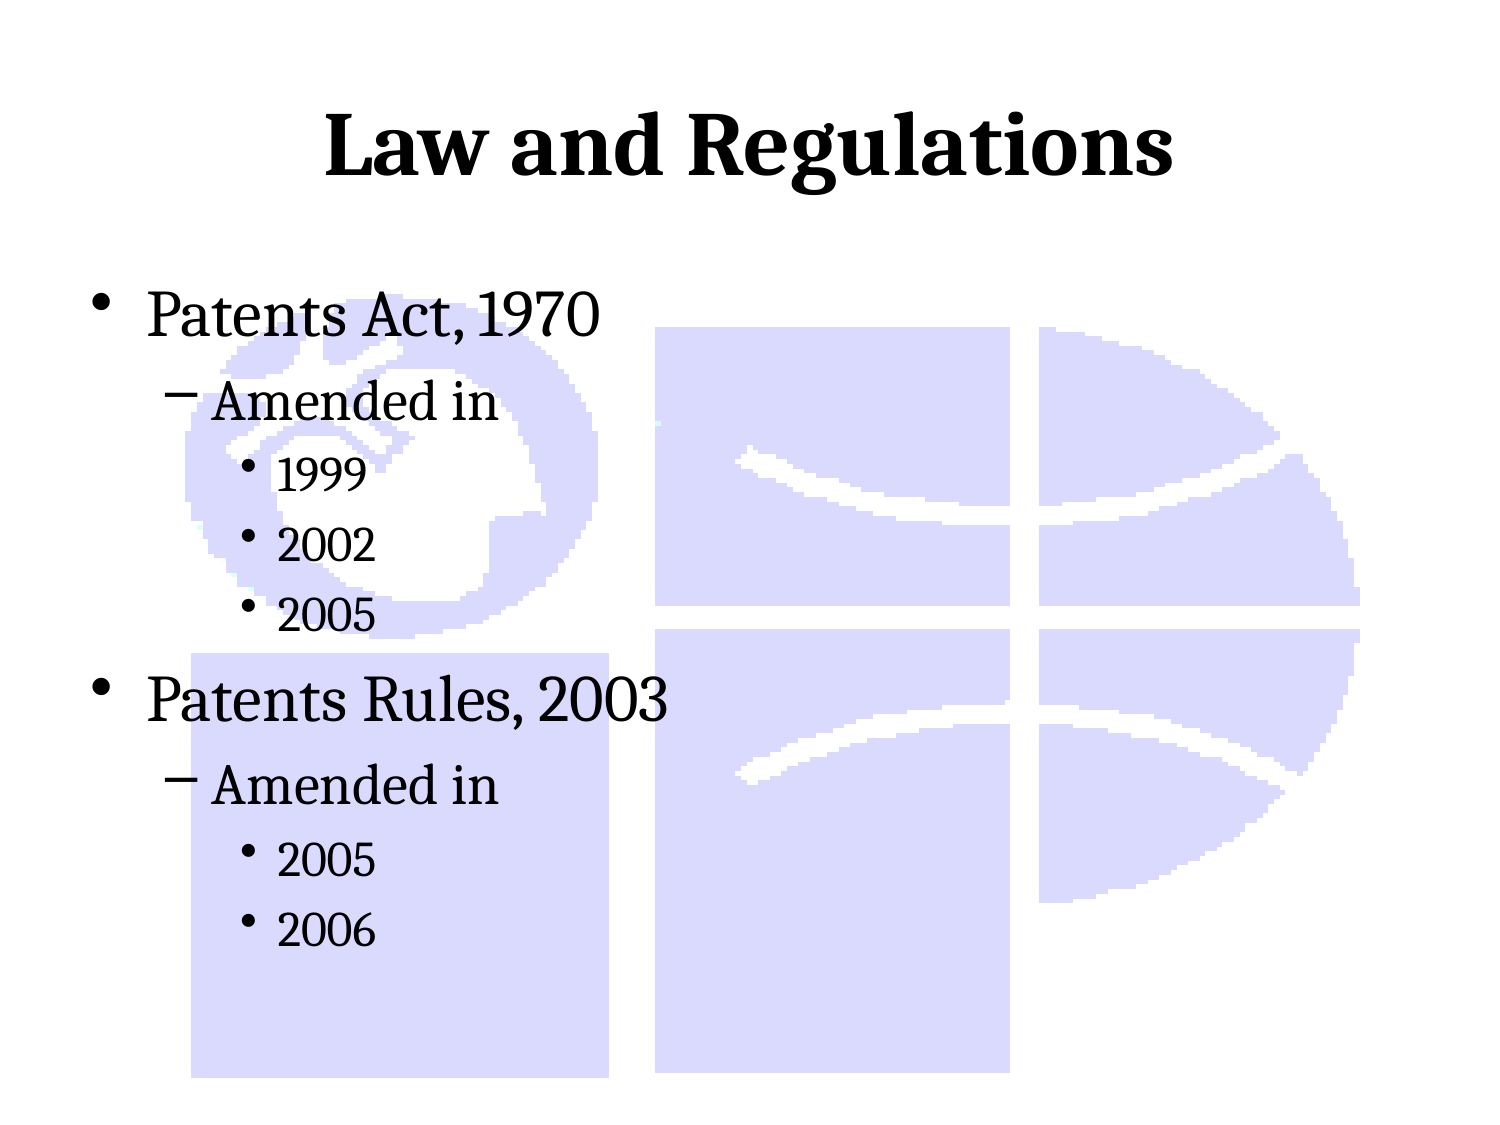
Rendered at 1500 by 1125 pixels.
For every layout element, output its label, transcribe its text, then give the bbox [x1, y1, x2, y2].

title Law and Regulations [75, 45, 1425, 233]
list Patents Act, 1970 Amended in 1999 2002 2005 Patents Rules, 2003 Amended in 2005 2006 [75, 262, 1425, 1005]
